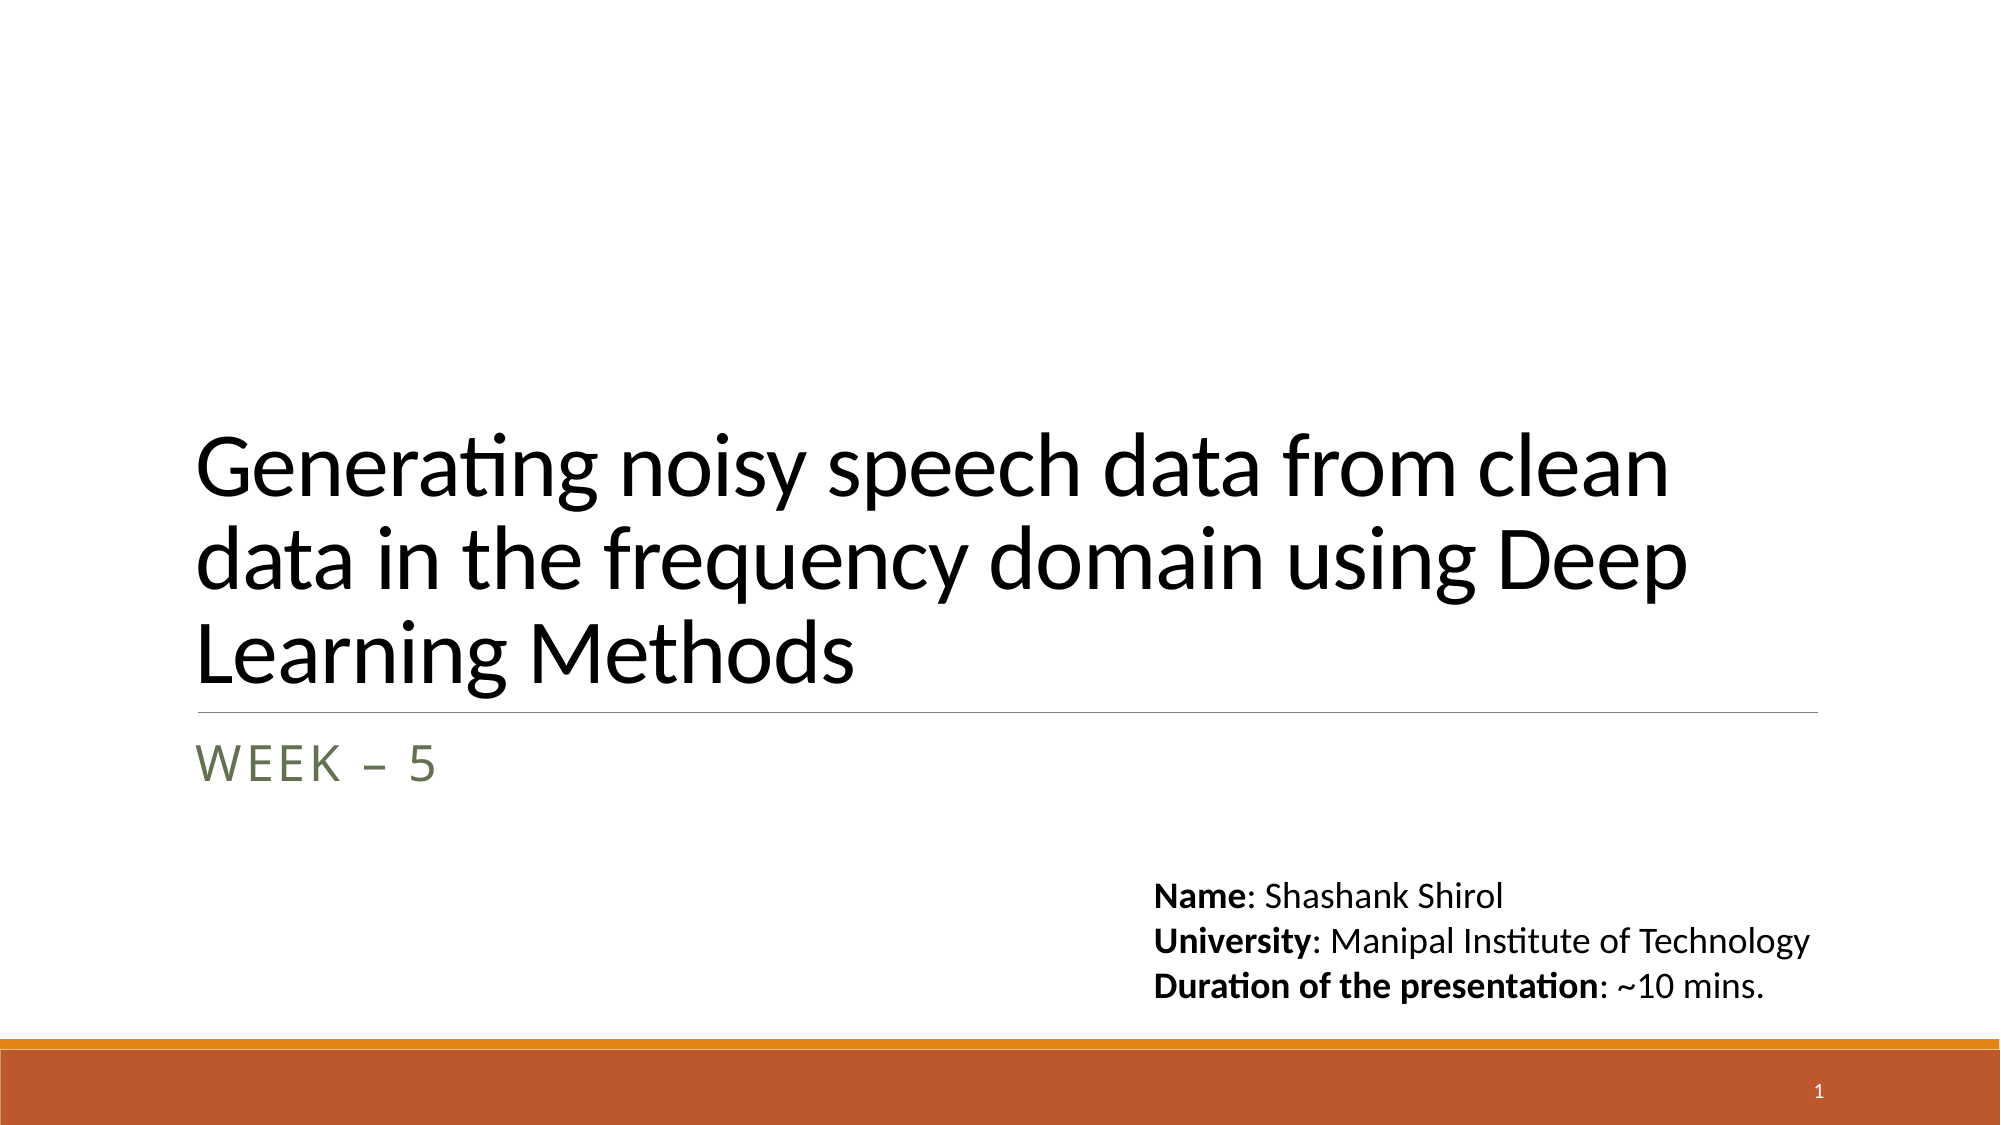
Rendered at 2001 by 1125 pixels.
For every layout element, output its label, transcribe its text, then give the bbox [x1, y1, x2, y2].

slide_number 1 [1624, 1059, 1840, 1120]
title Generating noisy speech data from clean data in the frequency domain using Deep Learning Methods [180, 124, 1830, 710]
subtitle Week – 5 [180, 730, 1831, 919]
text_box Name: Shashank Shirol University: Manipal Institute of Technology Duration of the presentation: ~10 mins. [1139, 863, 1830, 1014]
